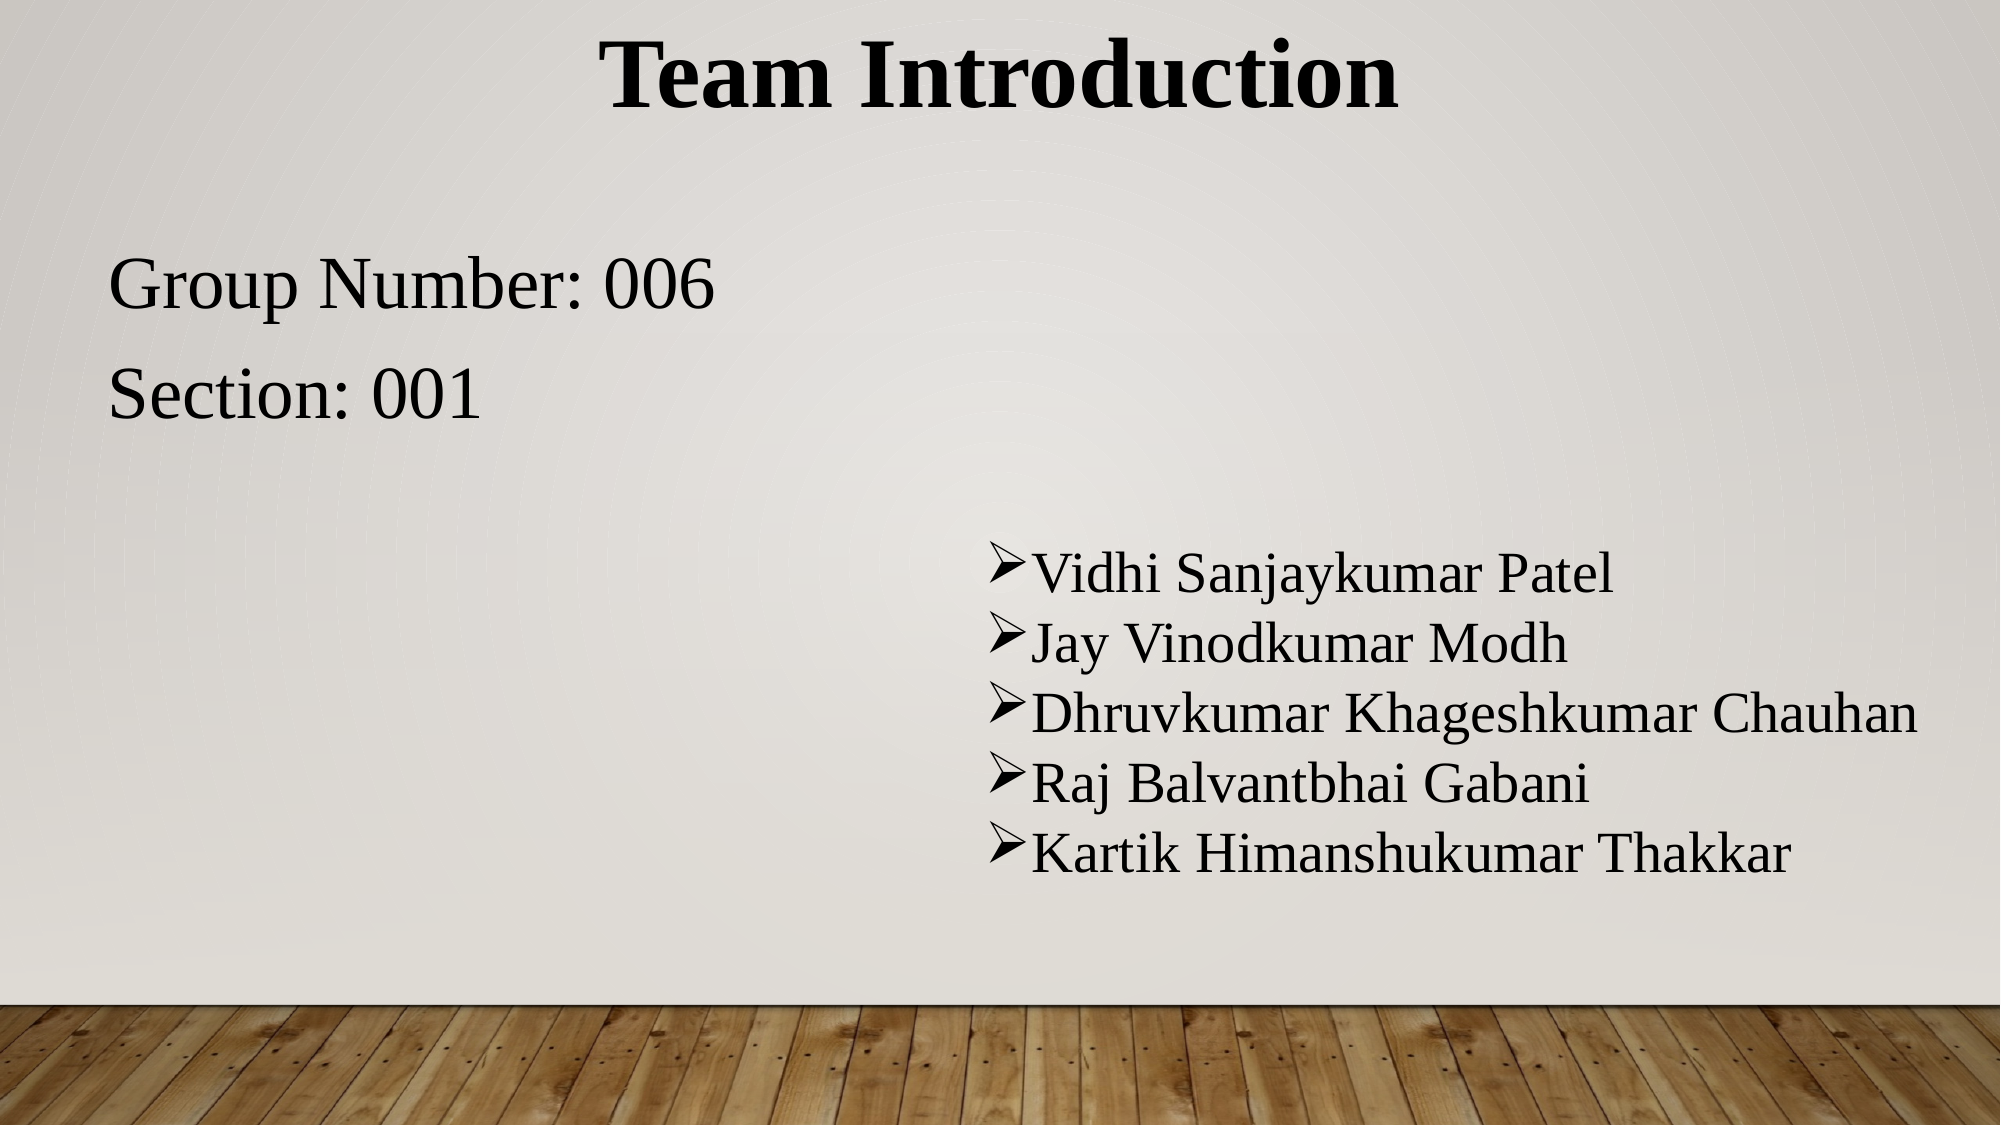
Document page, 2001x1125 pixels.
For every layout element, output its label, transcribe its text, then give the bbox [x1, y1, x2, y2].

text_box Team Introduction [583, 0, 1417, 135]
text_box Vidhi Sanjaykumar Patel Jay Vinodkumar Modh Dhruvkumar Khageshkumar Chauhan Raj Balvantbhai Gabani Kartik Himanshukumar Thakkar [970, 527, 1935, 892]
text_box Group Number: 006 [93, 225, 732, 331]
text_box Section: 001 [92, 336, 499, 442]
picture [0, 1005, 2000, 1125]
